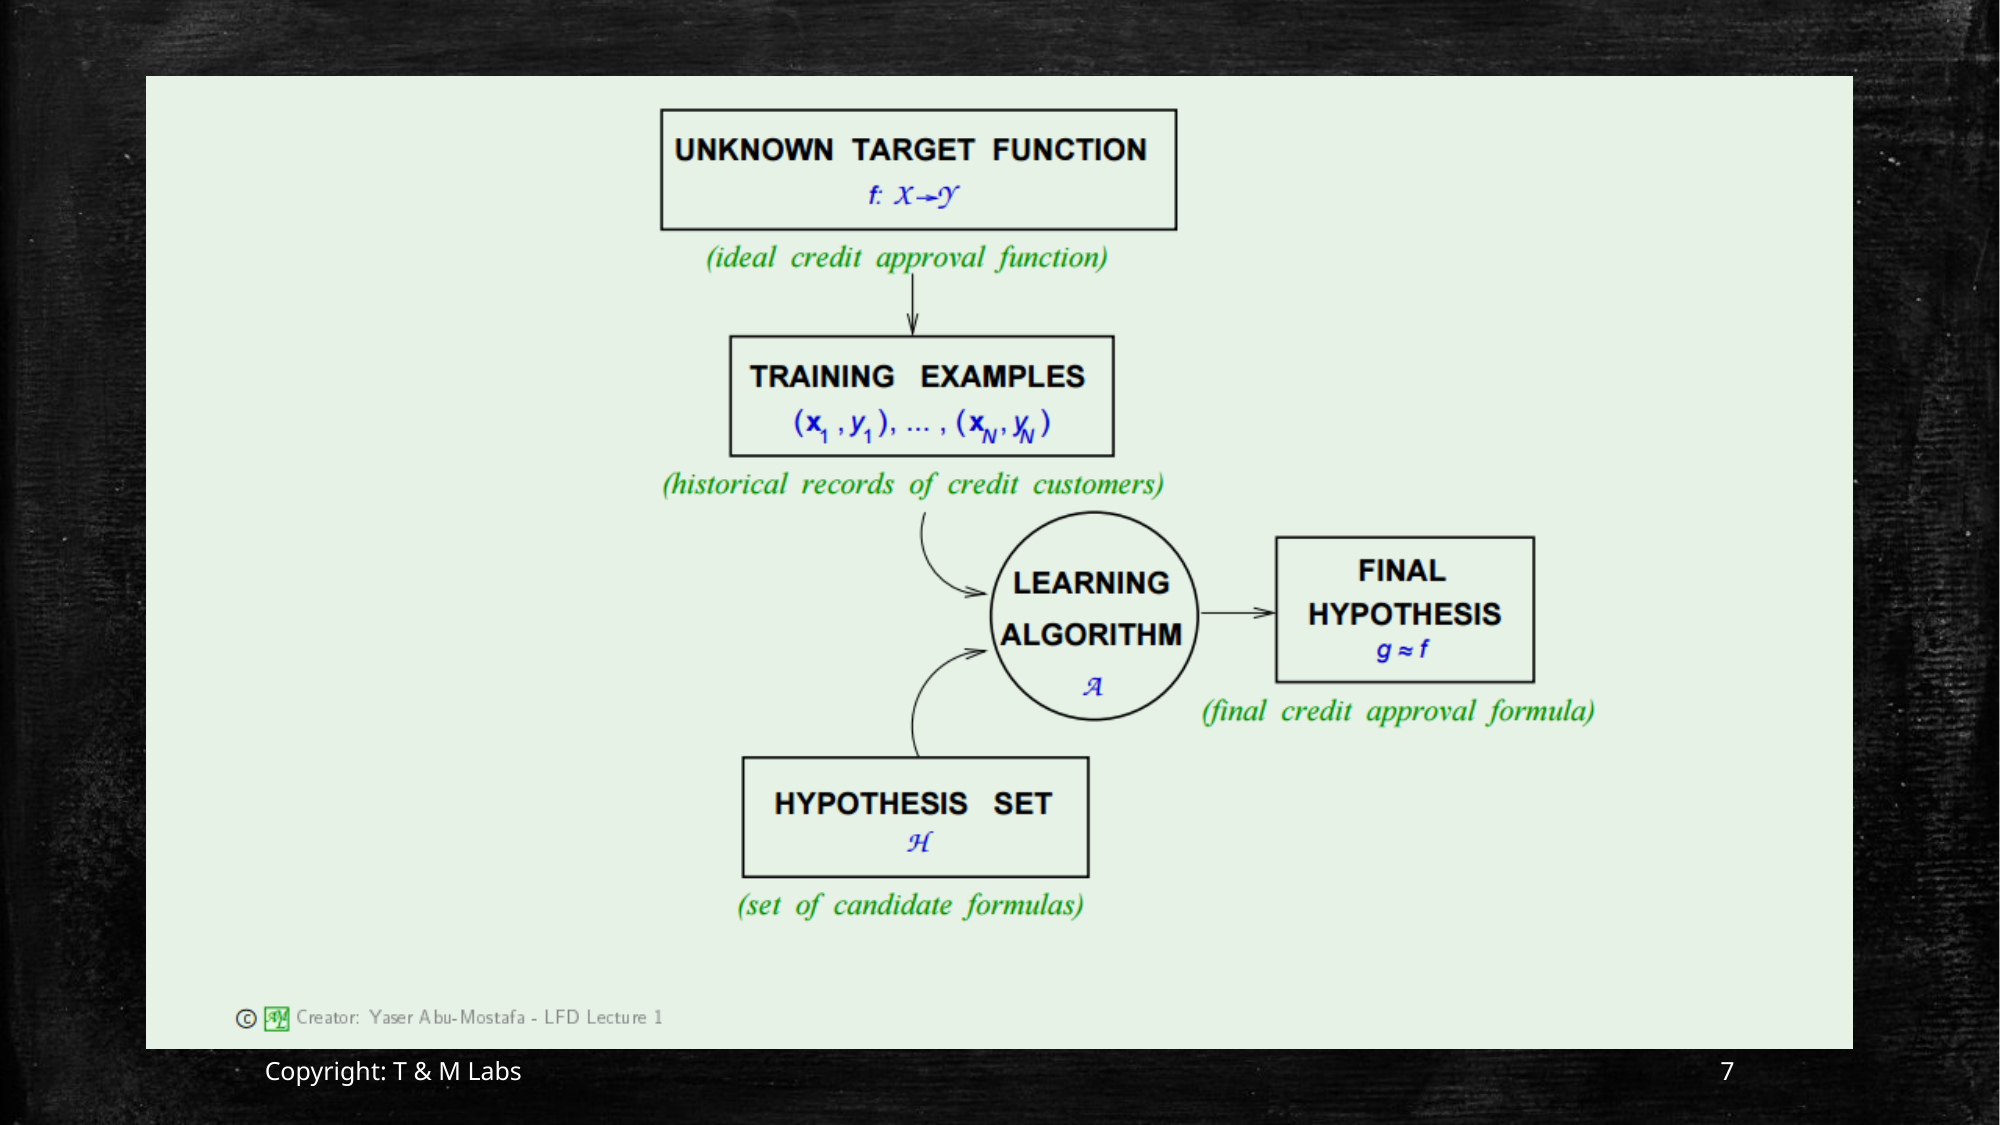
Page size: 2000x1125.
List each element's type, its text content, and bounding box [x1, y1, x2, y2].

slide_number 7 [1562, 1050, 1750, 1096]
picture [146, 76, 1853, 1049]
footer Copyright: T & M Labs [249, 1050, 1288, 1096]
